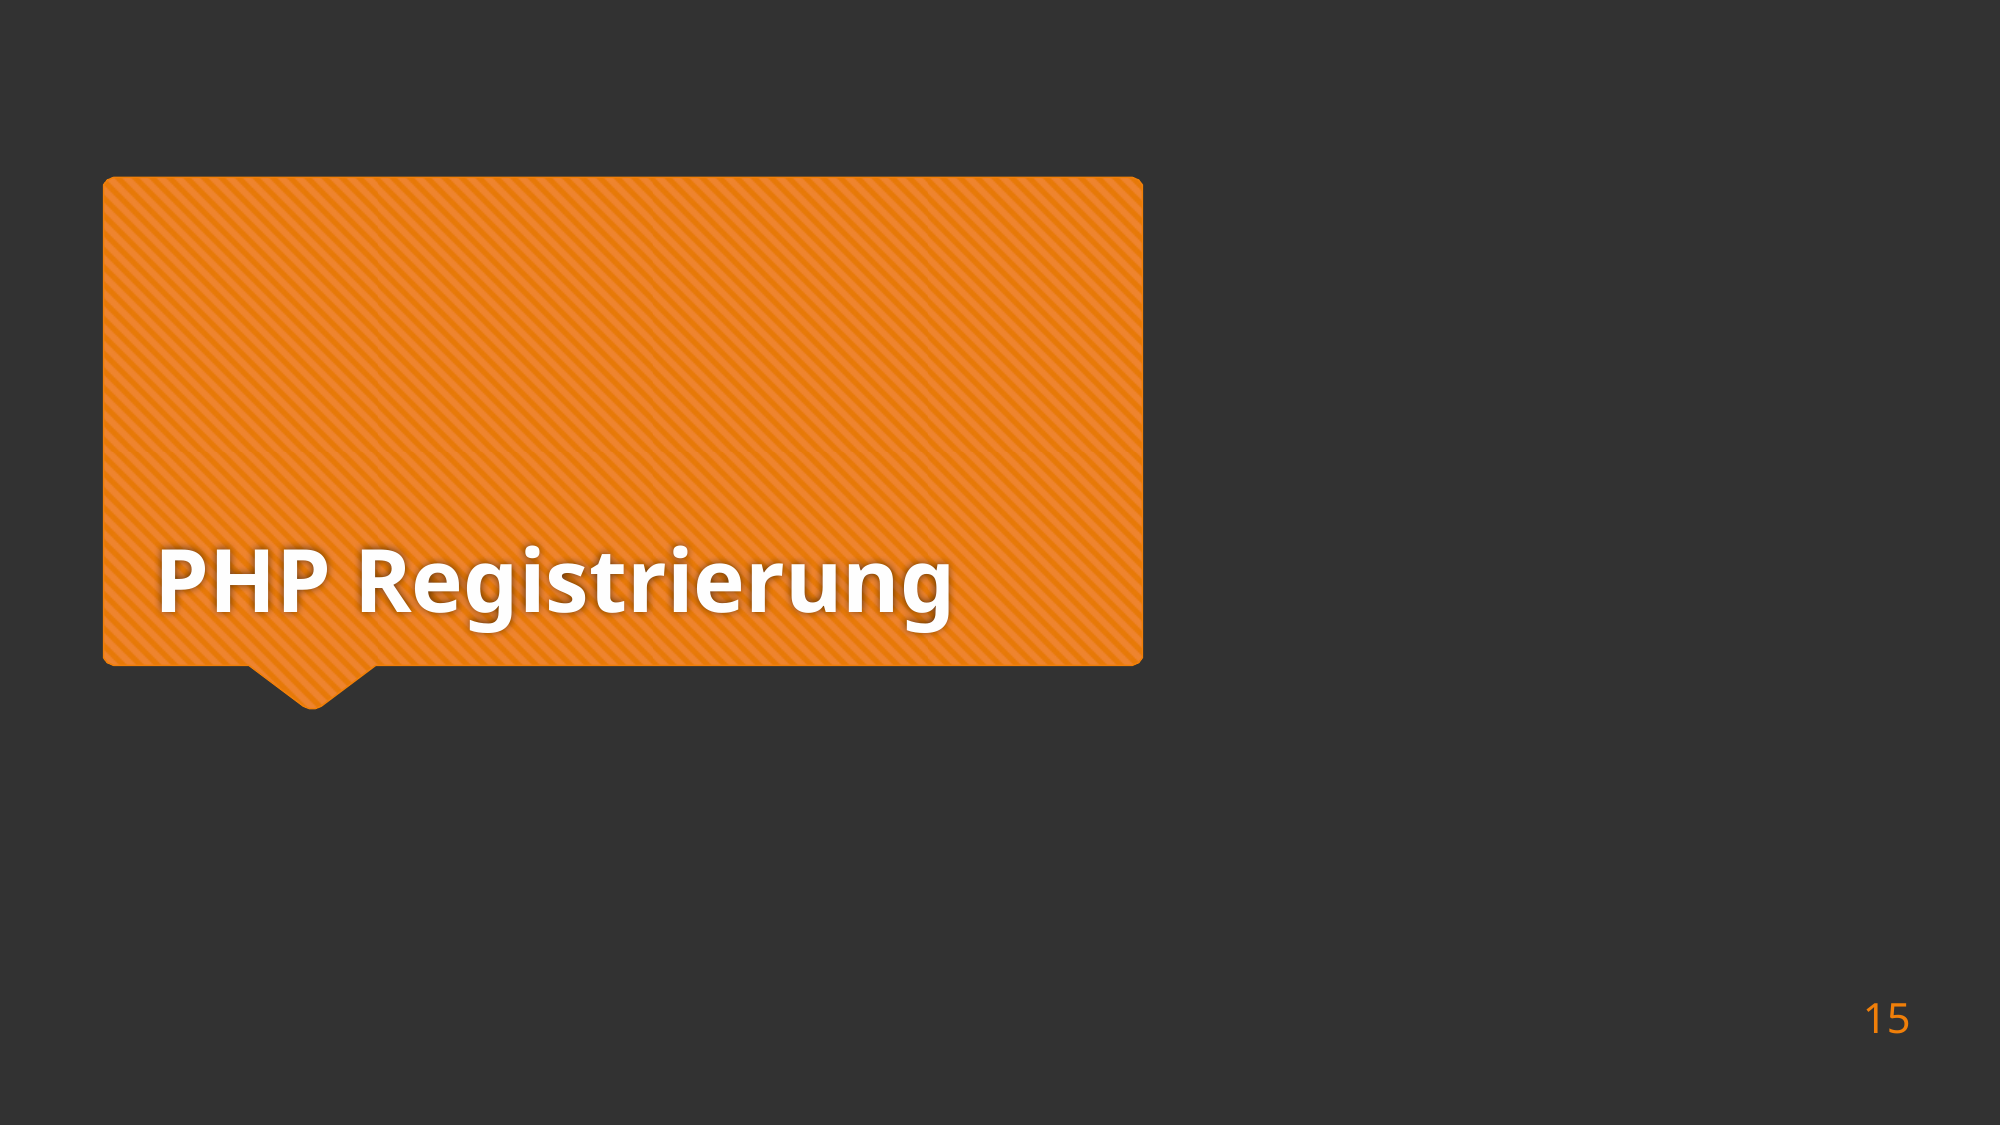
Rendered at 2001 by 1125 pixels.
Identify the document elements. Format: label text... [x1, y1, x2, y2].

title PHP Registrierung [139, 203, 1107, 638]
slide_number 15 [1751, 970, 1926, 1051]
